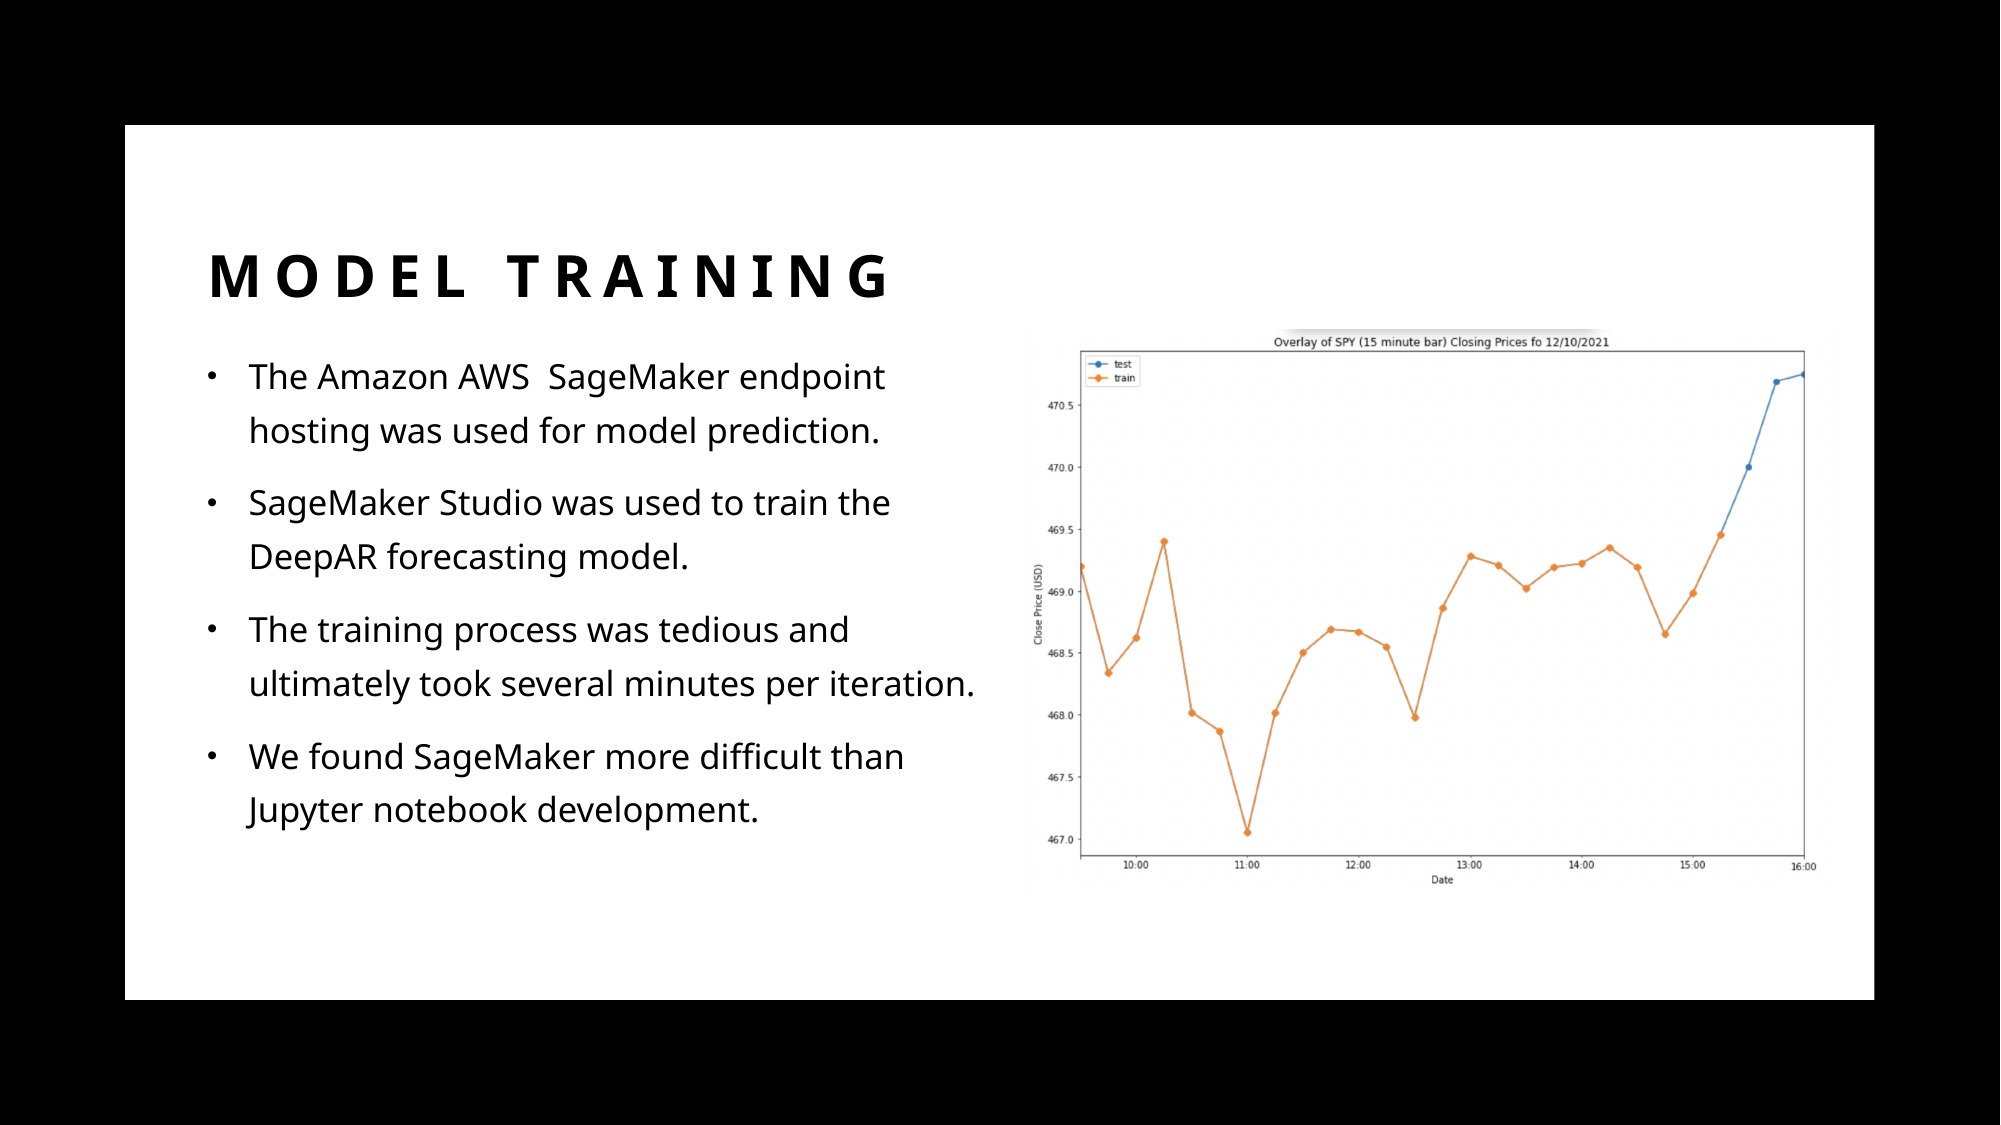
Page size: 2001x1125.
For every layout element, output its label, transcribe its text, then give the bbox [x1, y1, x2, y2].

list The Amazon AWS SageMaker endpoint hosting was used for model prediction. SageMaker Studio was used to train the DeepAR forecasting model. The training process was tedious and ultimately took several minutes per iteration. We found SageMaker more difficult than Jupyter notebook development. [192, 334, 1000, 875]
text_box [0, 0, 2000, 1125]
text_box [124, 124, 1875, 1001]
picture [1026, 329, 1835, 900]
title Model Training [192, 147, 985, 318]
